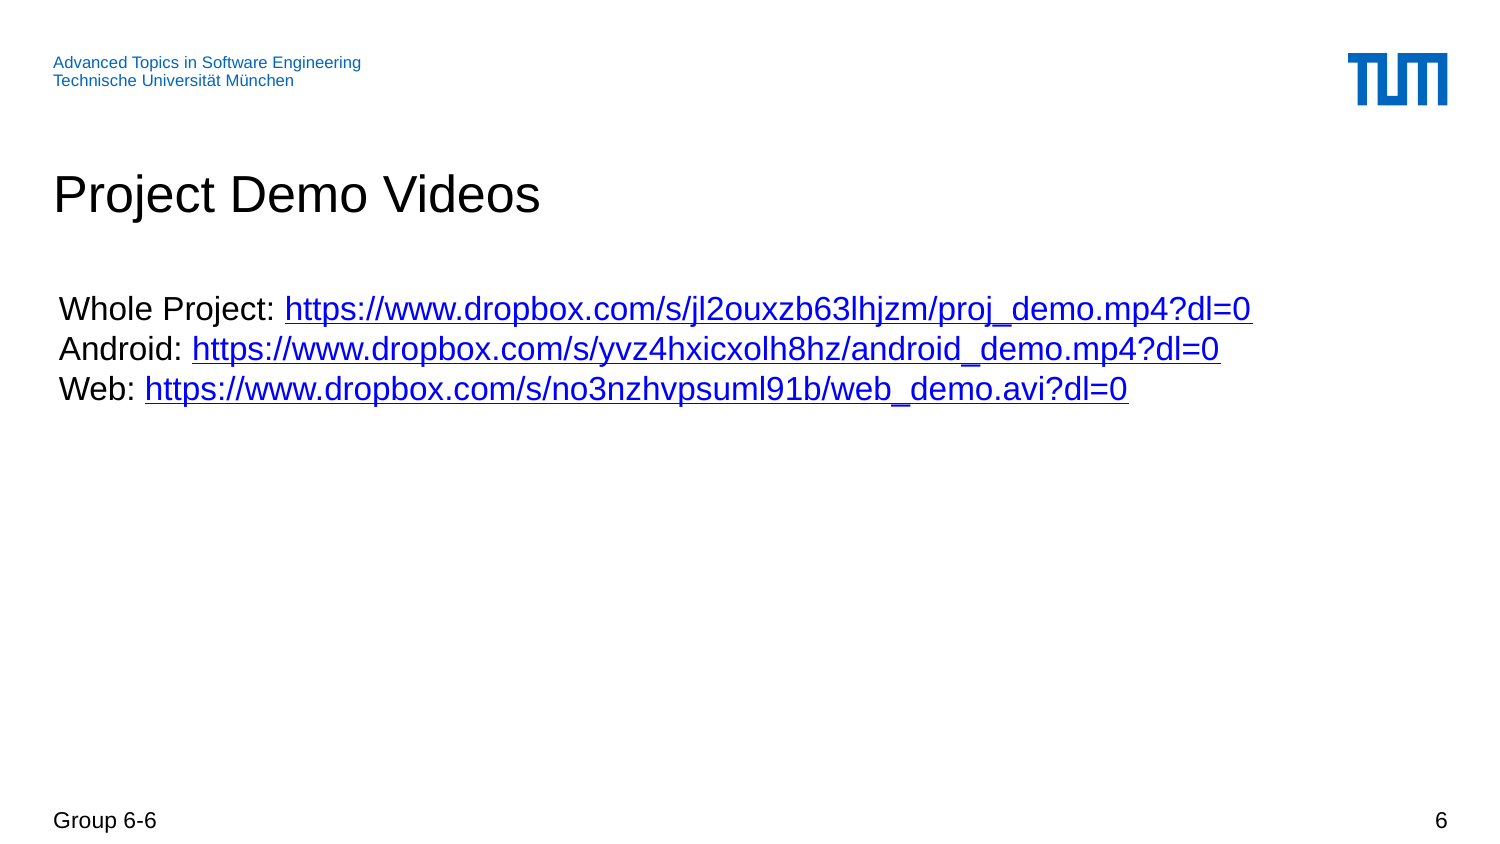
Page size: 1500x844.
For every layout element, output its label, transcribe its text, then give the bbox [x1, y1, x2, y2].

footer Group 6-6 [53, 796, 1448, 842]
title Project Demo Videos [52, 155, 1448, 224]
text_box Whole Project: https://www.dropbox.com/s/jl2ouxzb63lhjzm/proj_demo.mp4?dl=0 Android: https://www.dropbox.com/s/yvz4hxicxolh8hz/android_demo.mp4?dl=0 Web: https://www.dropbox.com/s/no3nzhvpsuml91b/web_demo.avi?dl=0 [58, 287, 1253, 453]
